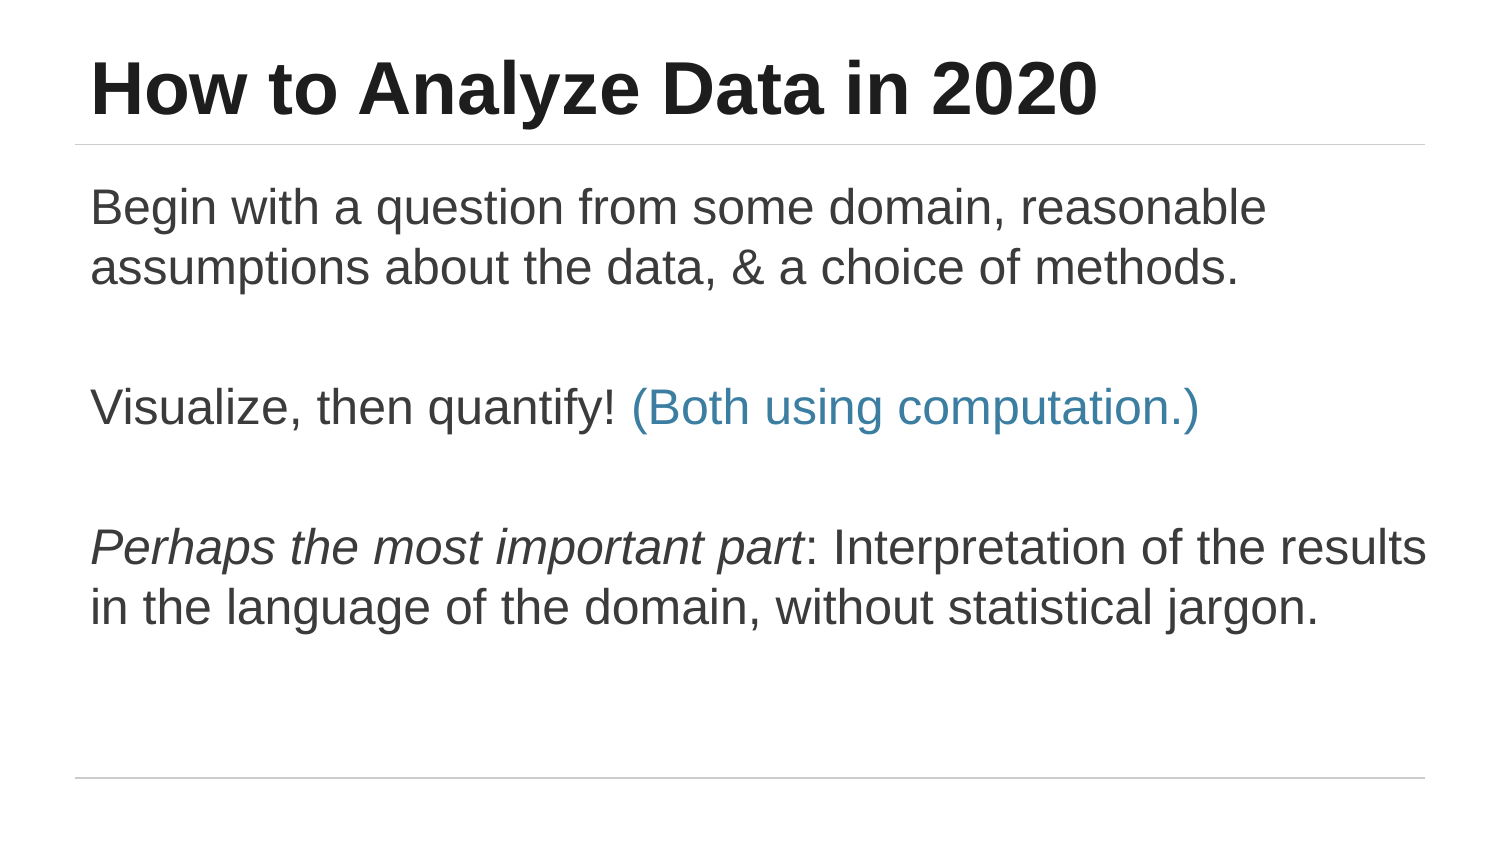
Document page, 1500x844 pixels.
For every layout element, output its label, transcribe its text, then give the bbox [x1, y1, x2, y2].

title How to Analyze Data in 2020 [75, 33, 1175, 145]
list Begin with a question from some domain, reasonable assumptions about the data, & a choice of methods. Visualize, then quantify! (Both using computation.) Perhaps the most important part: Interpretation of the results in the language of the domain, without statistical jargon. [75, 159, 1459, 754]
